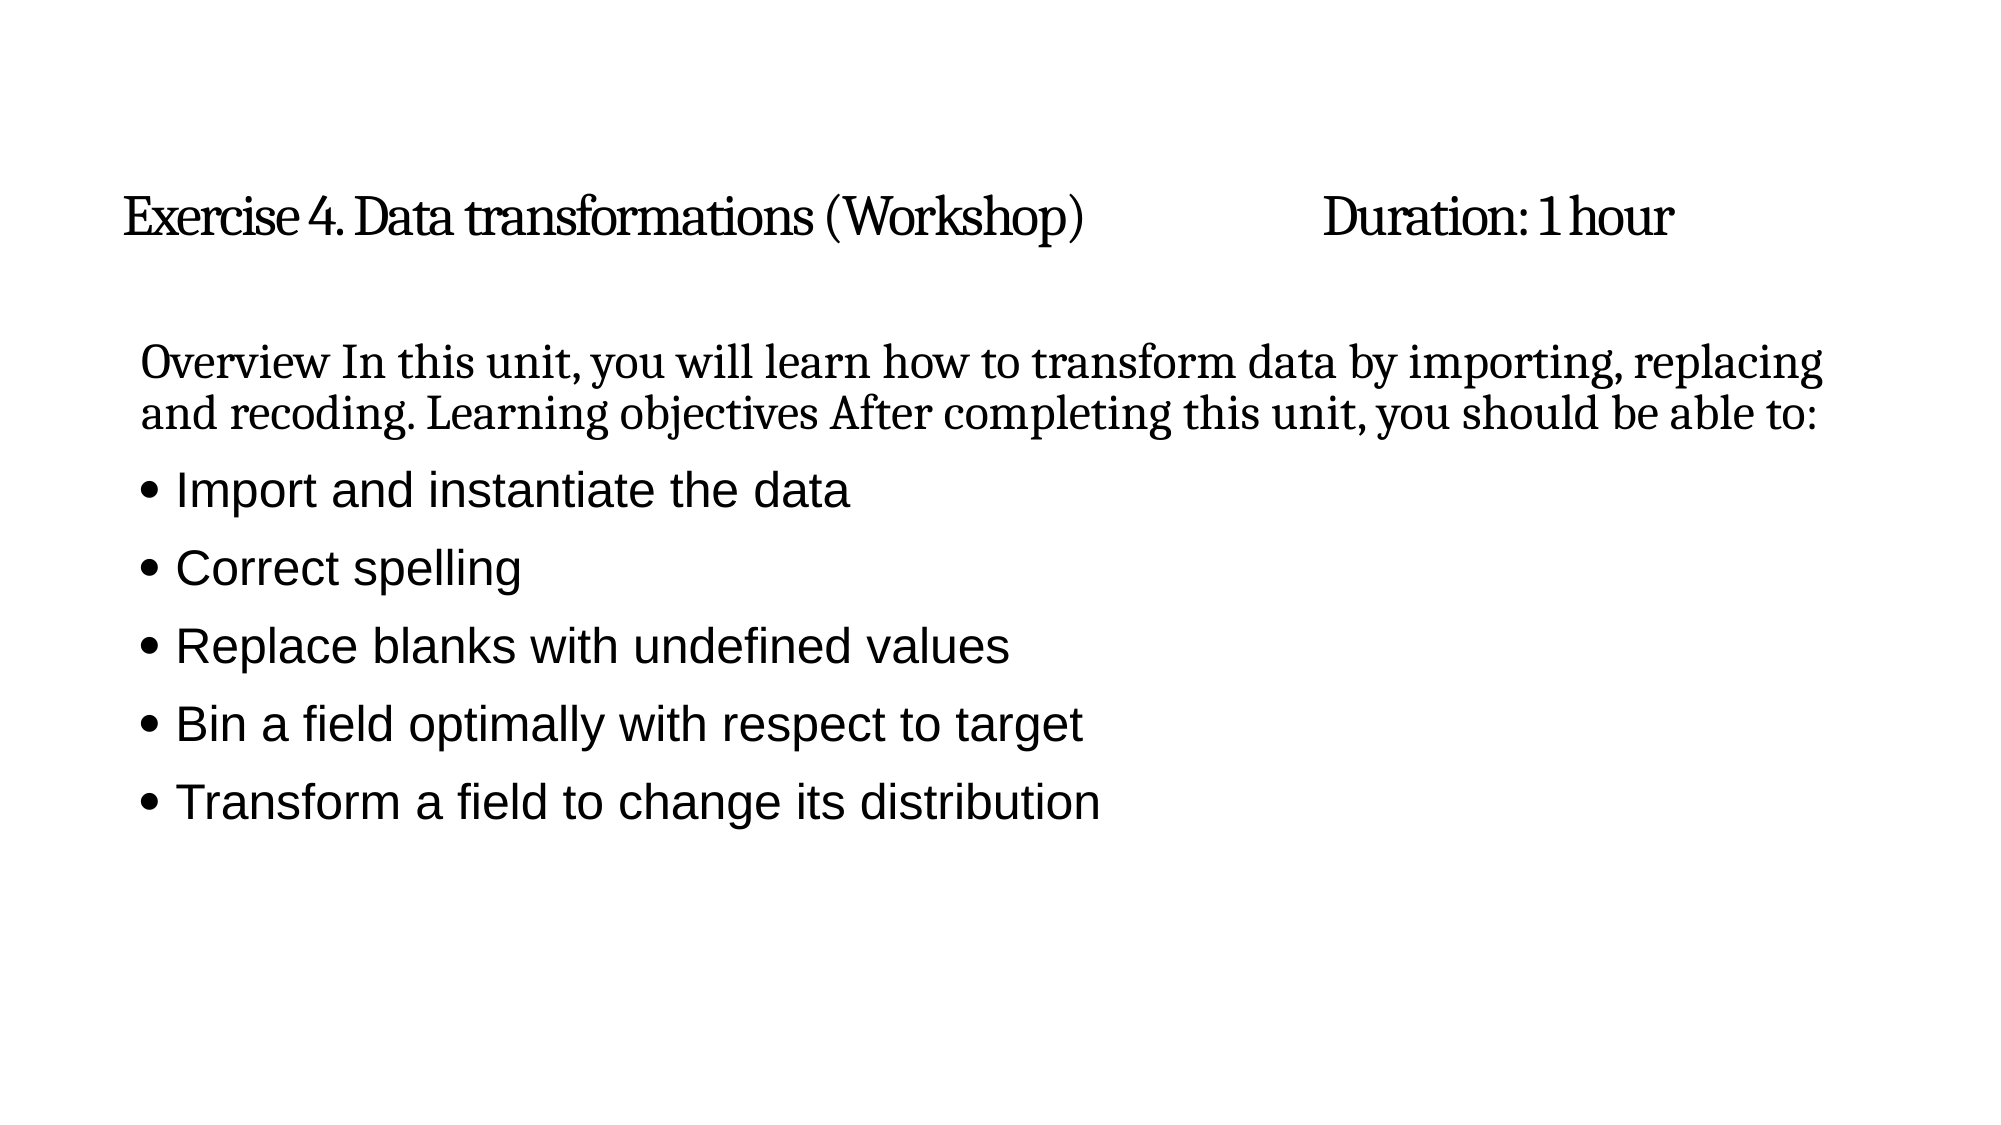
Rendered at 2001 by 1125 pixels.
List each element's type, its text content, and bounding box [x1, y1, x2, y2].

title Exercise 4. Data transformations (Workshop) Duration: 1 hour [107, 81, 1875, 354]
list Overview In this unit, you will learn how to transform data by importing, replacing and recoding. Learning objectives After completing this unit, you should be able to:  Import and instantiate the data  Correct spelling  Replace blanks with undefined values  Bin a field optimally with respect to target  Transform a field to change its distribution [111, 329, 1876, 948]
